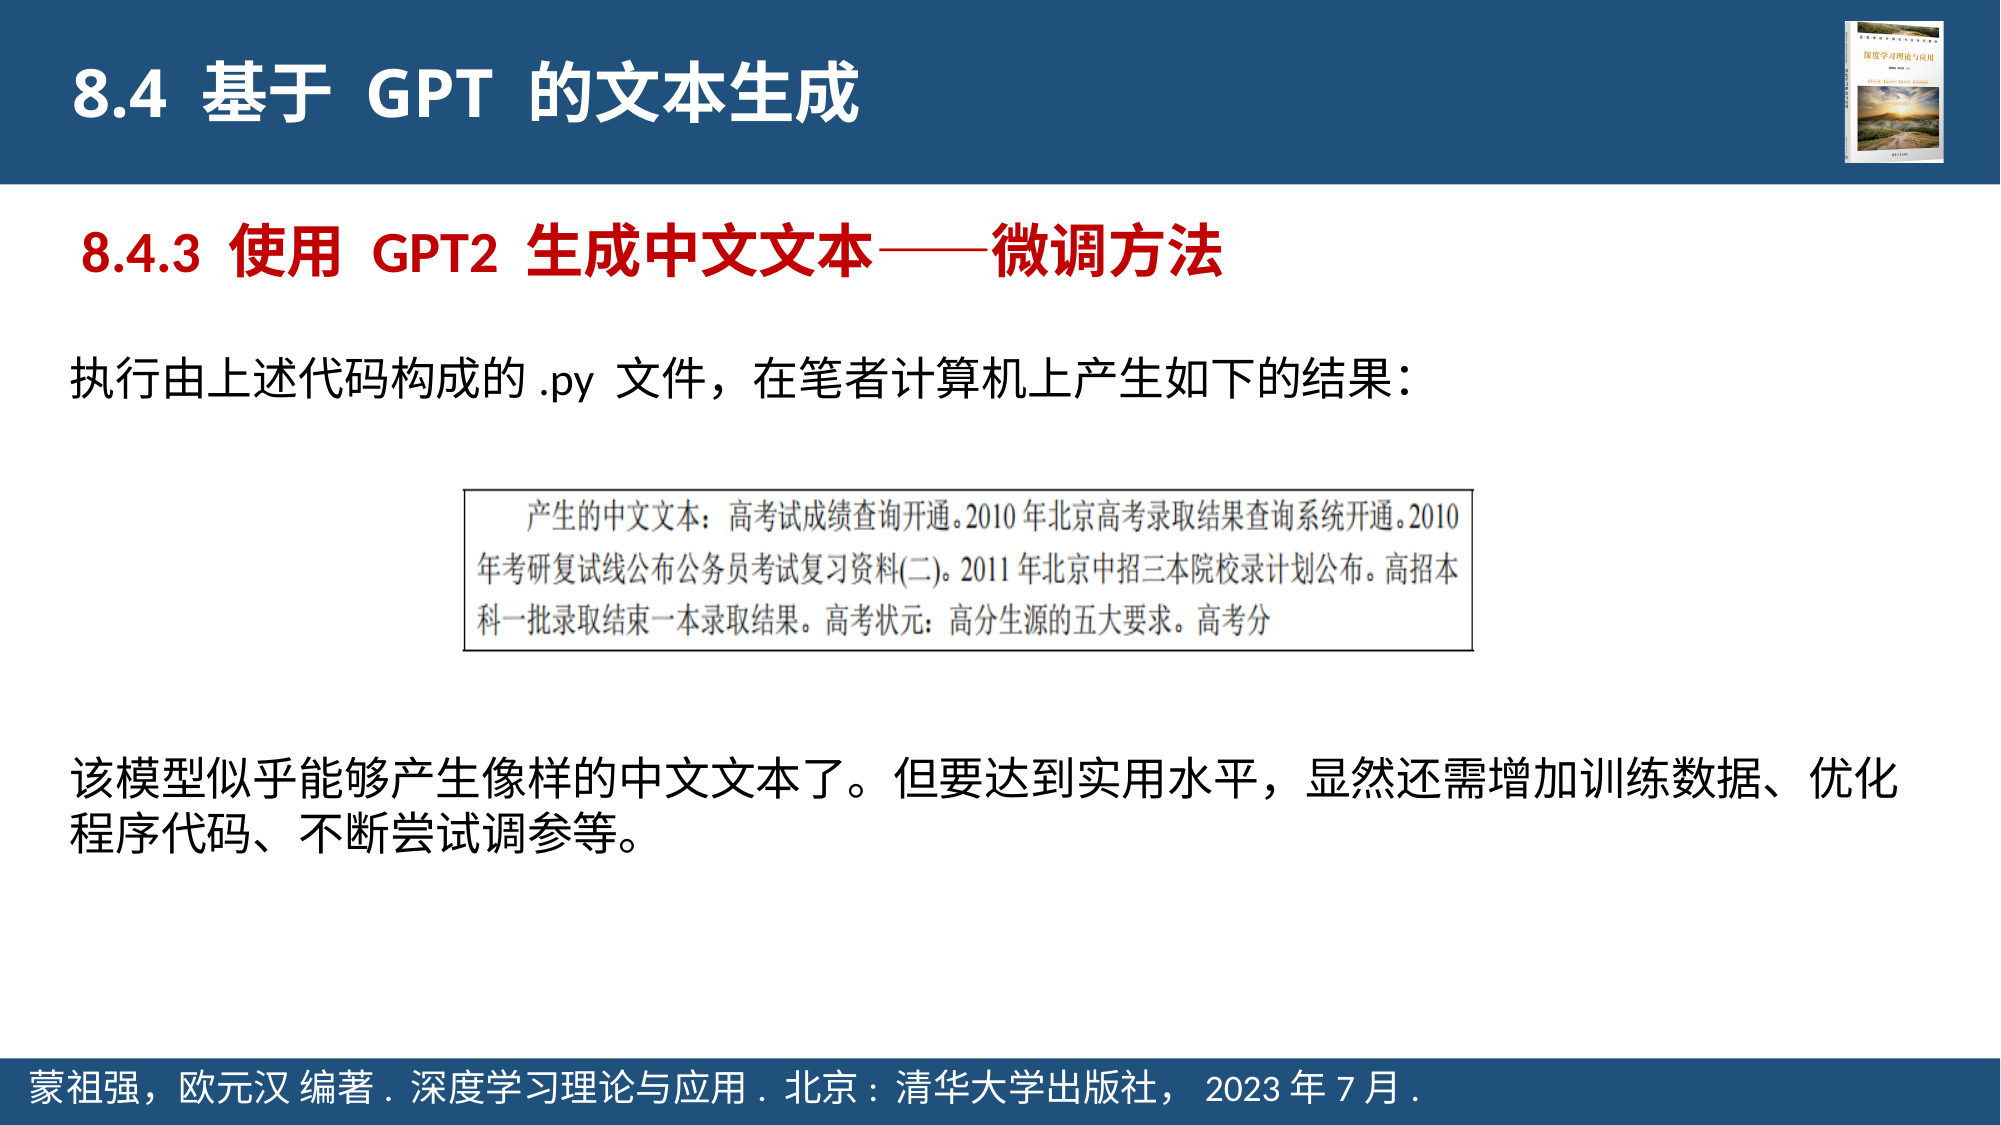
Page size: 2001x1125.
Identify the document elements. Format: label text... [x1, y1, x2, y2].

picture [1844, 21, 1944, 163]
text_box 执行由上述代码构成的.py 文件，在笔者计算机上产生如下的结果： [55, 342, 1464, 413]
picture [434, 463, 1498, 673]
text_box 该模型似乎能够产生像样的中文文本了。但要达到实用水平，显然还需增加训练数据、优化程序代码、不断尝试调参等。 [55, 742, 1921, 868]
text_box 8.4 基于 GPT 的文本生成 [55, 42, 1555, 140]
text_box 8.4.3 使用 GPT2 生成中文文本——微调方法 [67, 206, 1933, 291]
